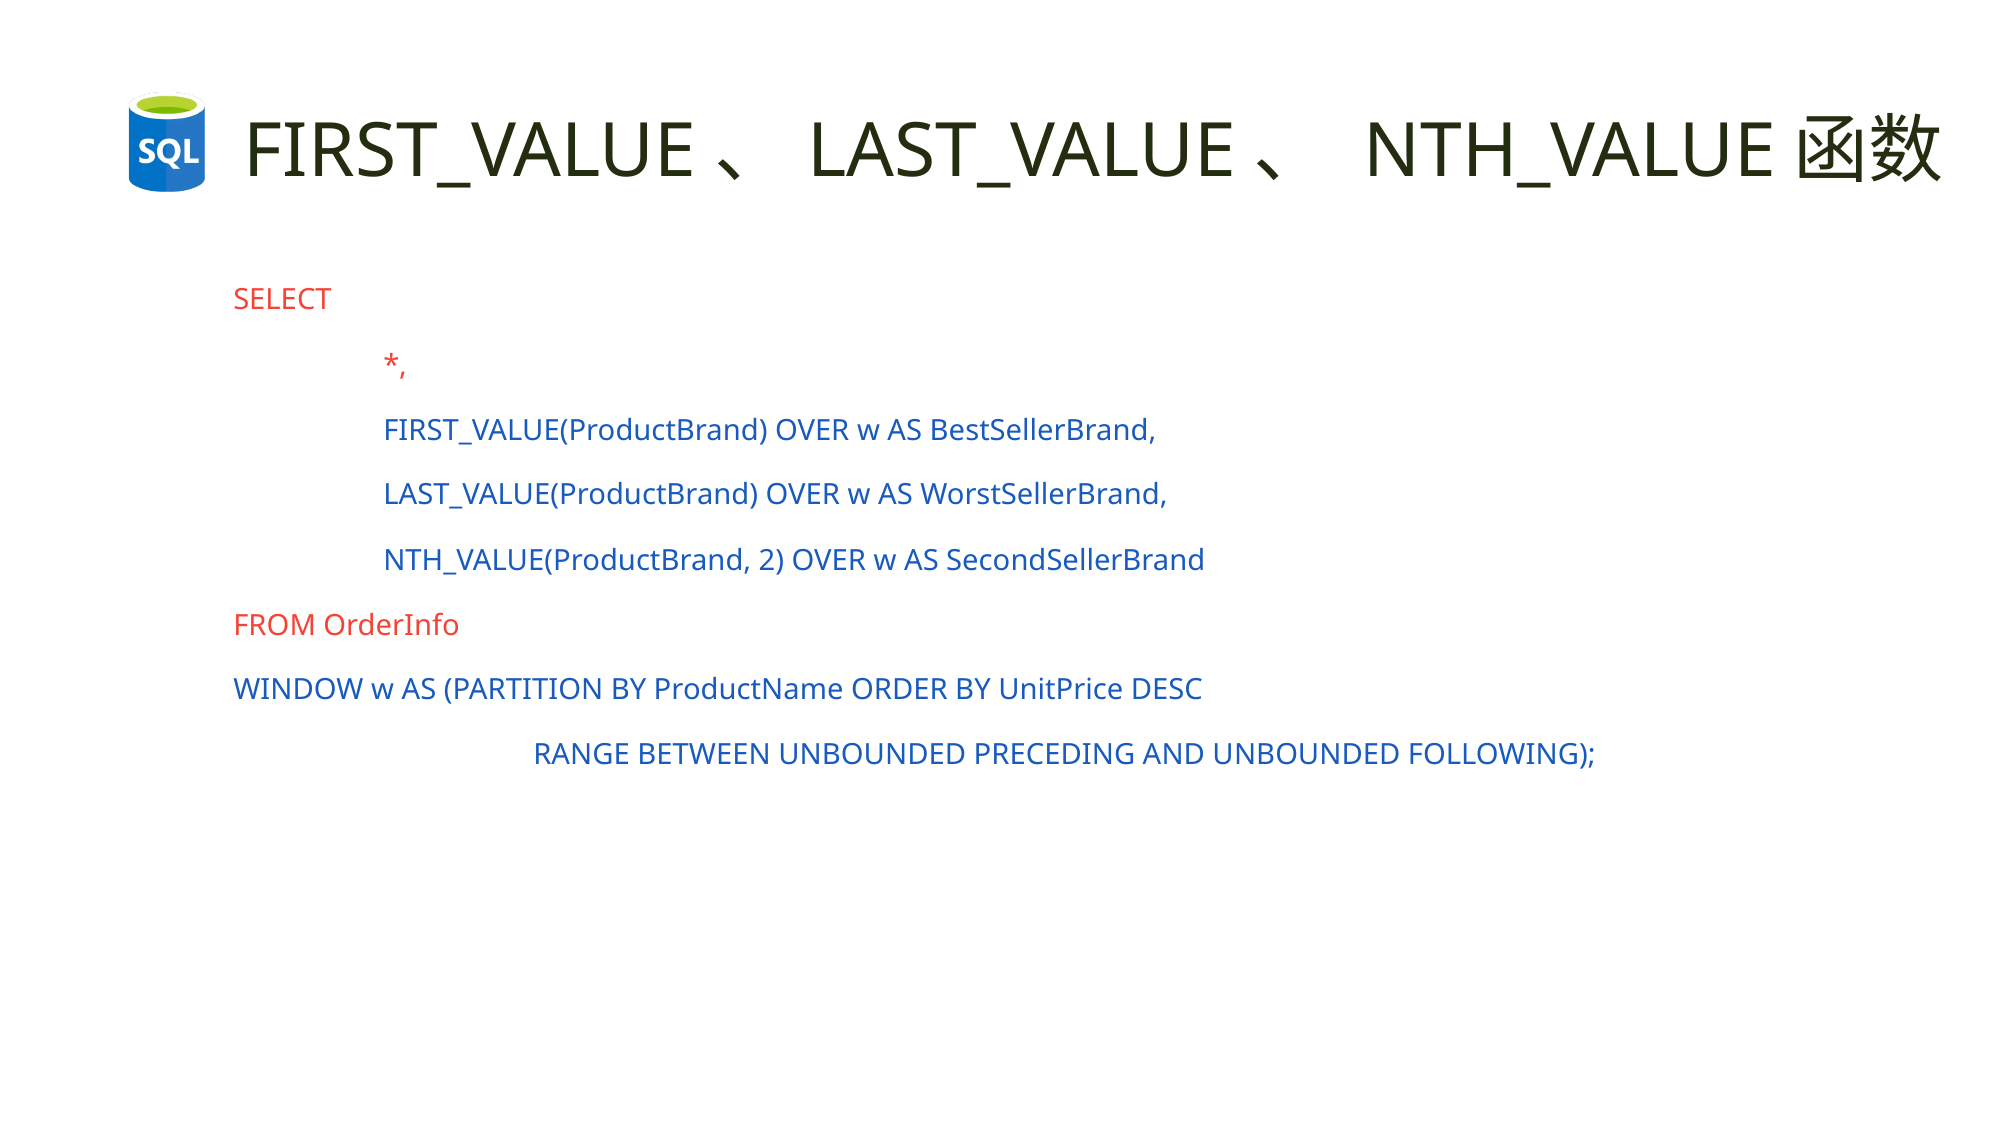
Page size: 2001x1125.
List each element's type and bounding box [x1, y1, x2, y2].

text_box [218, 256, 1735, 778]
text_box [71, 91, 1970, 201]
